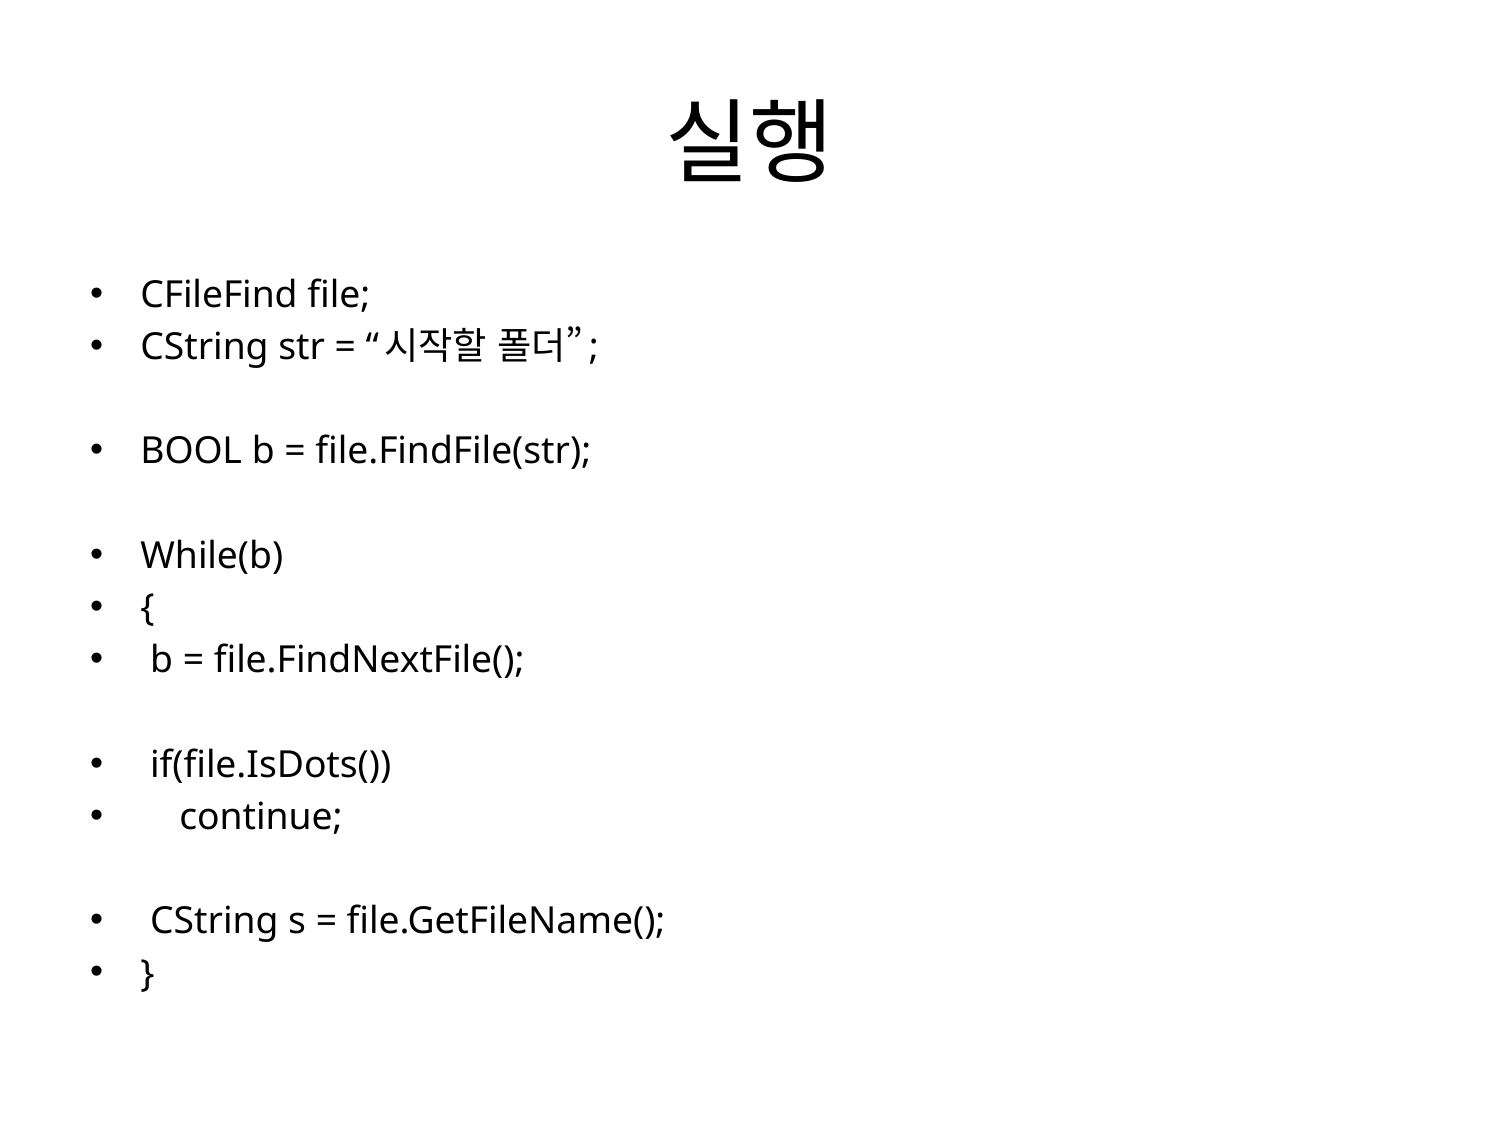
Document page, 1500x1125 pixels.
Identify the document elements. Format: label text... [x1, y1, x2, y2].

list CFileFind file; CString str = “시작할 폴더”; BOOL b = file.FindFile(str); While(b) { b = file.FindNextFile(); if(file.IsDots()) continue; CString s = file.GetFileName(); } [75, 262, 1425, 1005]
title 실행 [75, 45, 1425, 233]
